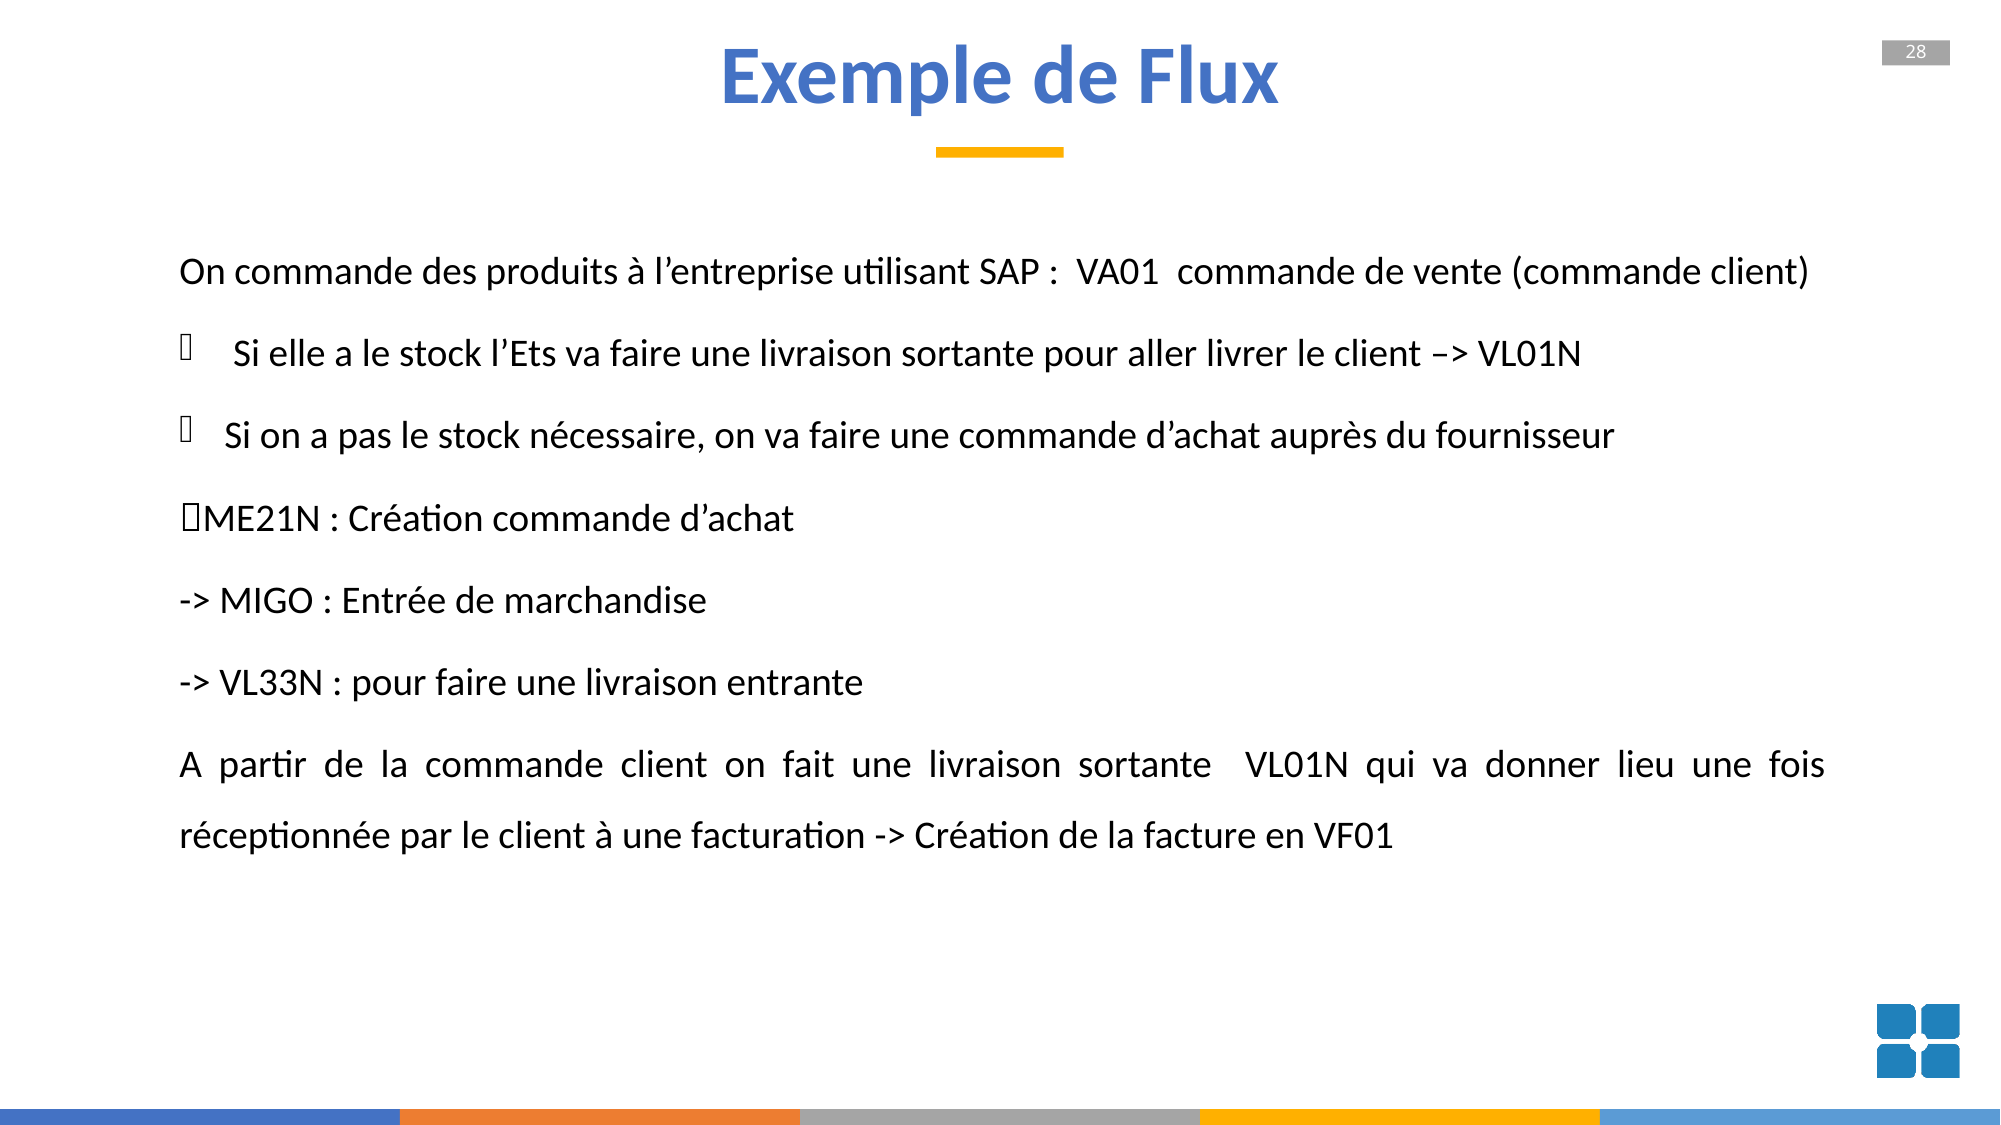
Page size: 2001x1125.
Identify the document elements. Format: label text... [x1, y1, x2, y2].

picture [1877, 1004, 1967, 1078]
list On commande des produits à l’entreprise utilisant SAP : VA01 commande de vente (commande client) Si elle a le stock l’Ets va faire une livraison sortante pour aller livrer le client –> VL01N Si on a pas le stock nécessaire, on va faire une commande d’achat auprès du fournisseur ME21N : Création commande d’achat -> MIGO : Entrée de marchandise -> VL33N : pour faire une livraison entrante A partir de la commande client on fait une livraison sortante VL01N qui va donner lieu une fois réceptionnée par le client à une facturation -> Création de la facture en VF01 [132, 174, 1875, 982]
title Exemple de Flux [0, 0, 2000, 153]
